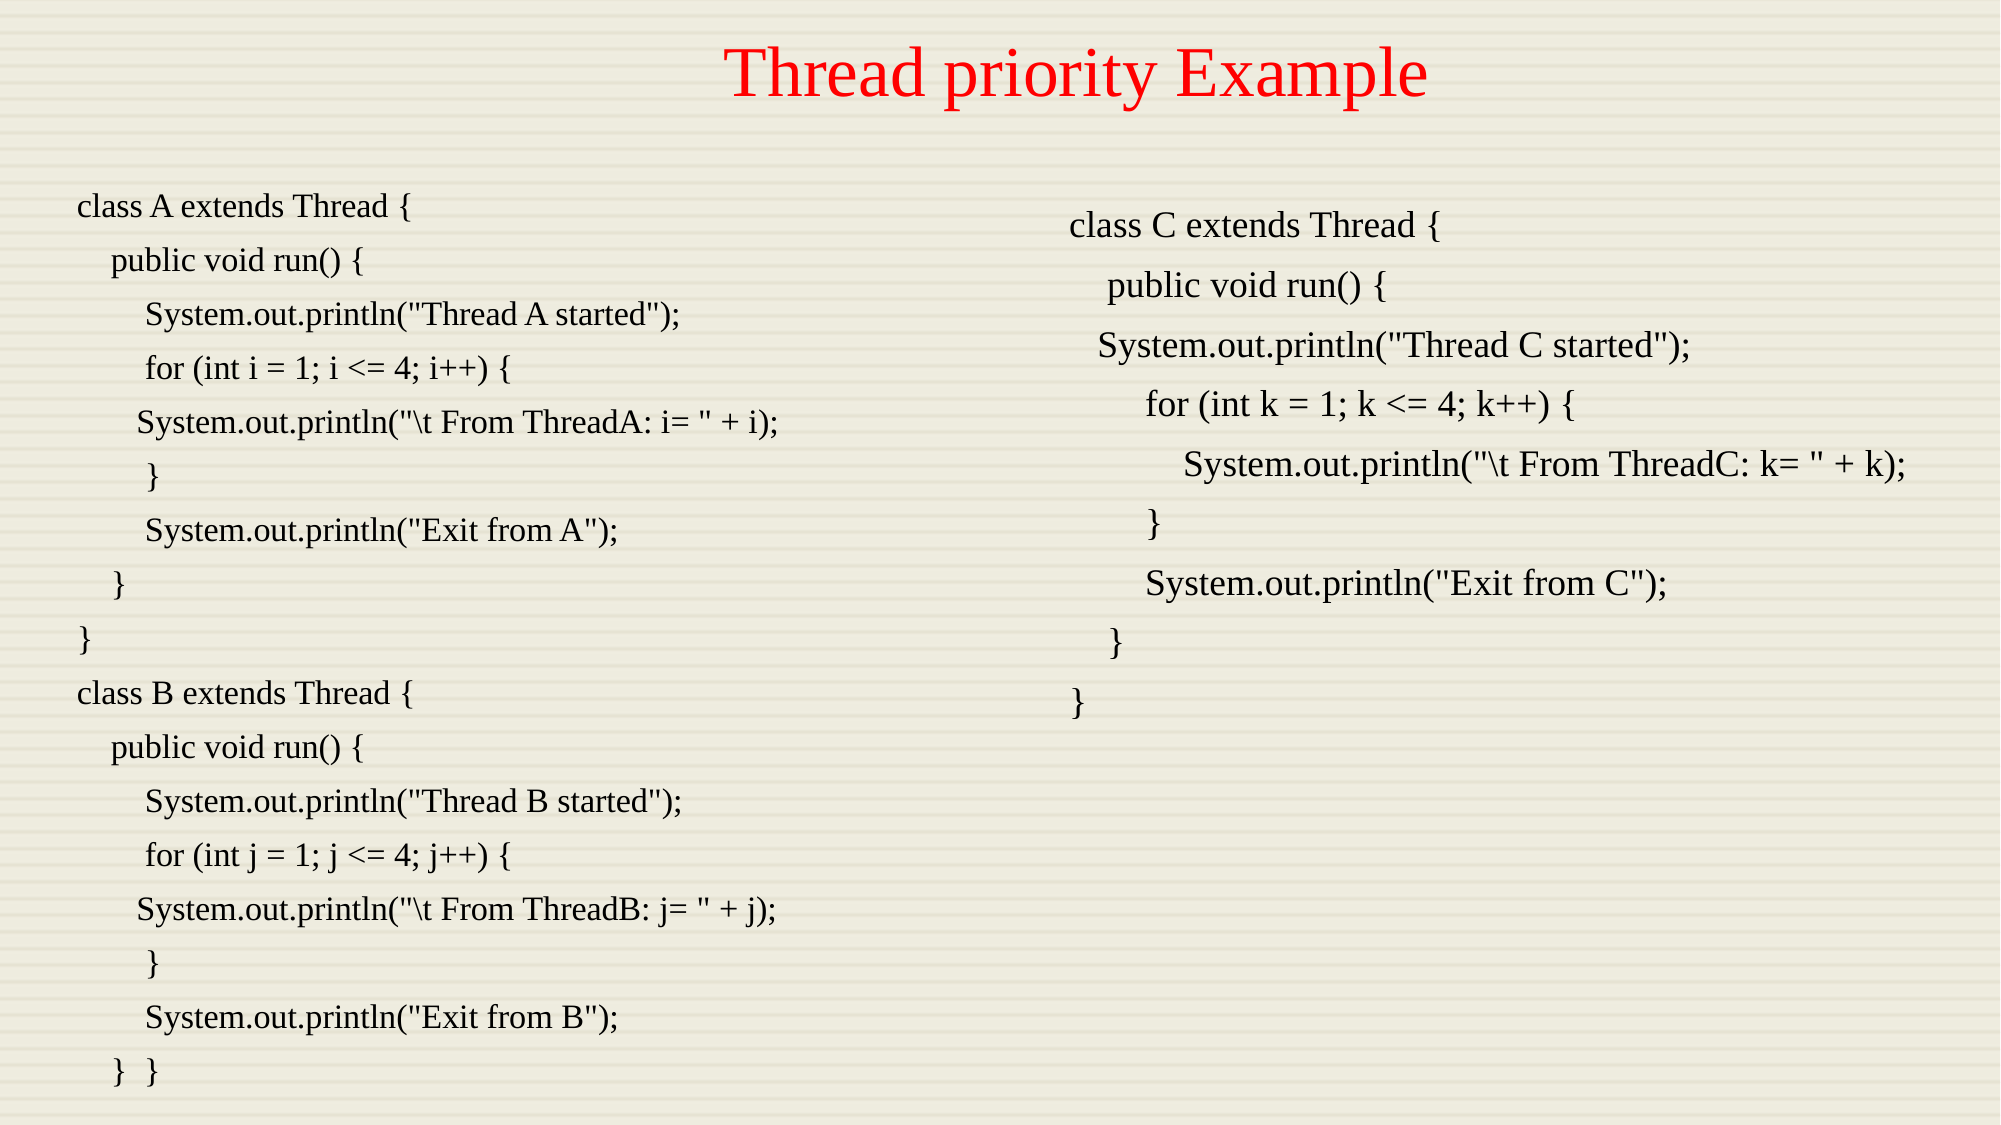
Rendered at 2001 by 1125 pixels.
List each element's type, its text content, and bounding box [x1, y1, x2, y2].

title Thread priority Example [154, 17, 2000, 119]
list class A extends Thread { public void run() { System.out.println("Thread A started"); for (int i = 1; i <= 4; i++) { System.out.println("\t From ThreadA: i= " + i); } System.out.println("Exit from A"); } } class B extends Thread { public void run() { System.out.println("Thread B started"); for (int j = 1; j <= 4; j++) { System.out.println("\t From ThreadB: j= " + j); } System.out.println("Exit from B"); } } [62, 175, 891, 1105]
list class C extends Thread { public void run() { System.out.println("Thread C started"); for (int k = 1; k <= 4; k++) { System.out.println("\t From ThreadC: k= " + k); } System.out.println("Exit from C"); } } [1054, 192, 1929, 1067]
